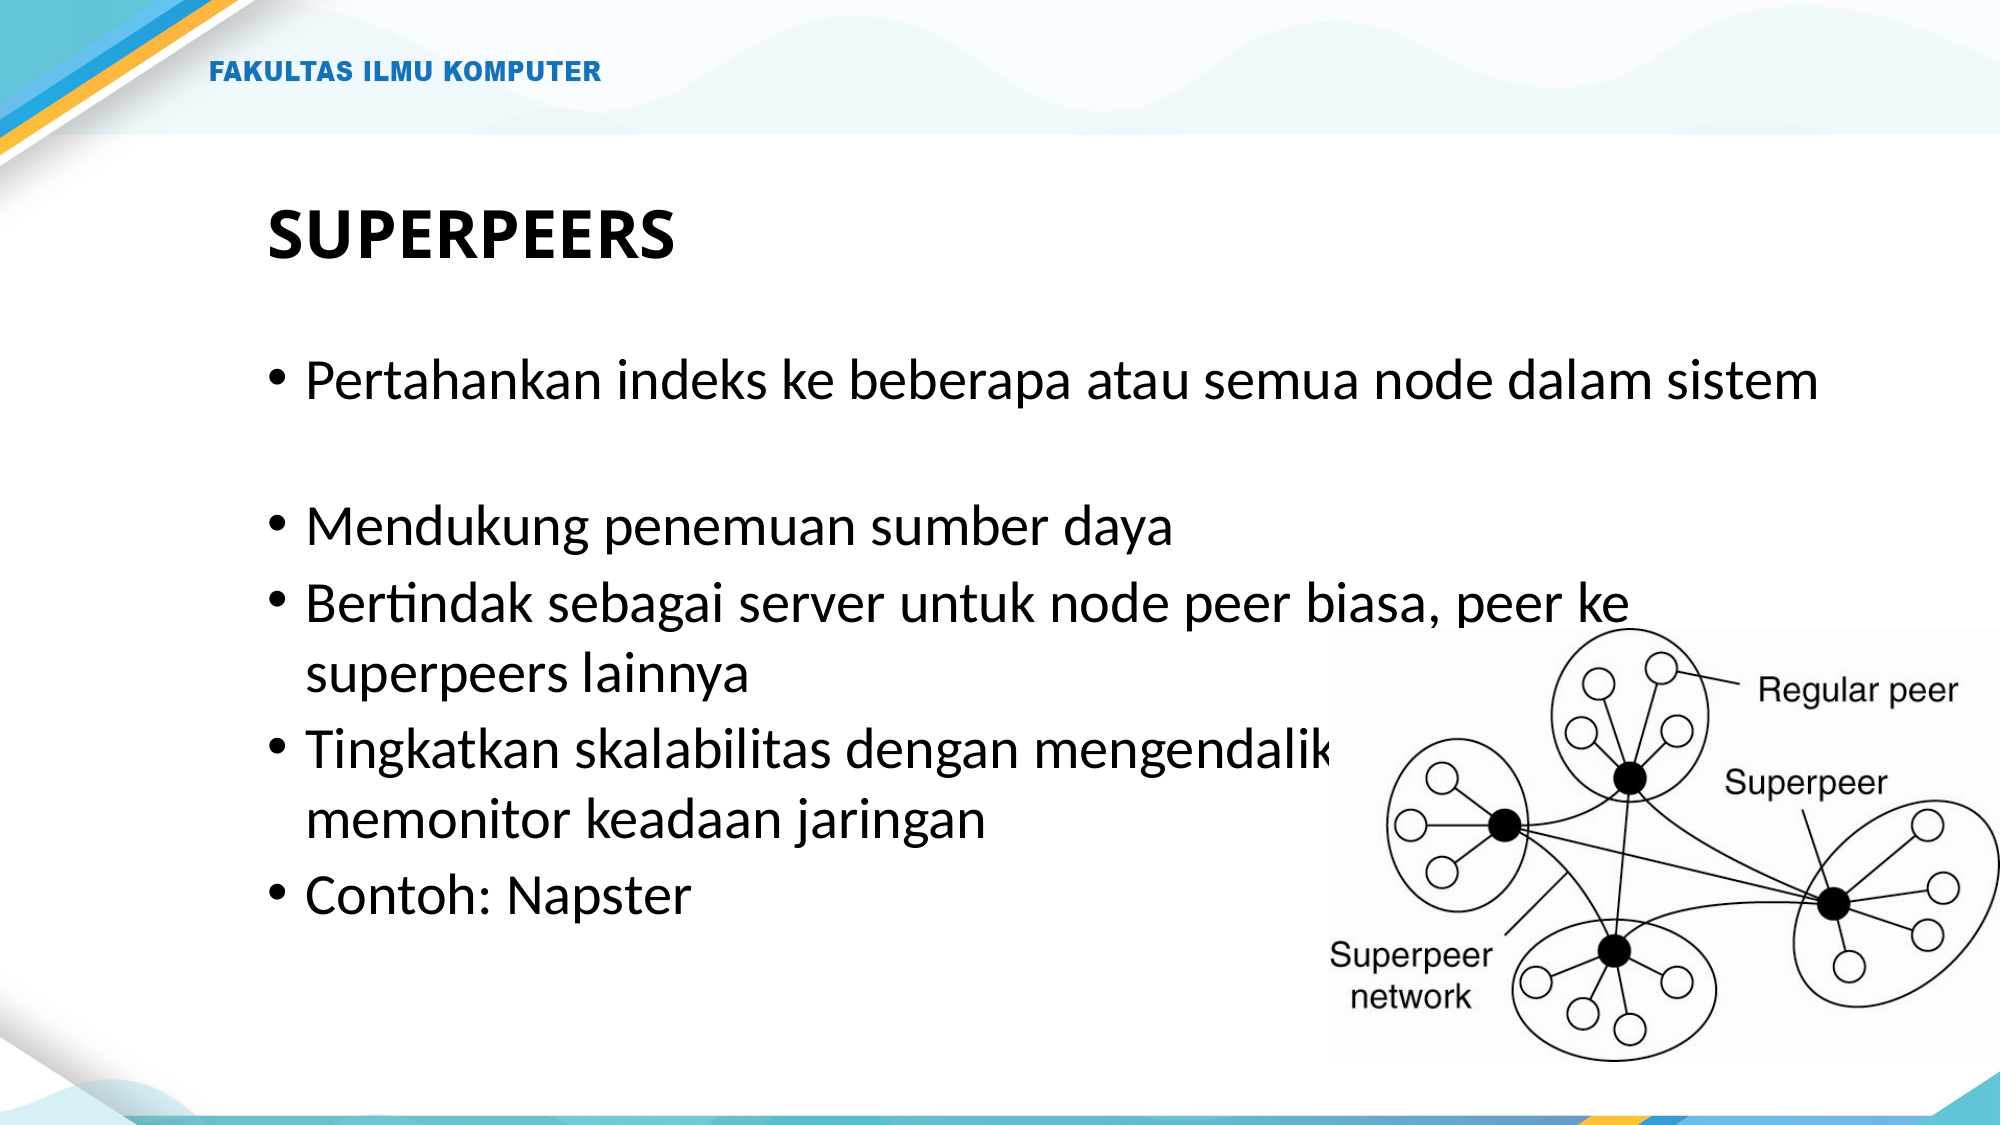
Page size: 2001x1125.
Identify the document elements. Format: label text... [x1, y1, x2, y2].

picture [0, 0, 2000, 1125]
list Pertahankan indeks ke beberapa atau semua node dalam sistem Mendukung penemuan sumber daya Bertindak sebagai server untuk node peer biasa, peer ke superpeers lainnya Tingkatkan skalabilitas dengan mengendalikan banjir Bisa juga memonitor keadaan jaringan Contoh: Napster [252, 333, 1852, 822]
title SUPERPEERS [252, 170, 1852, 303]
